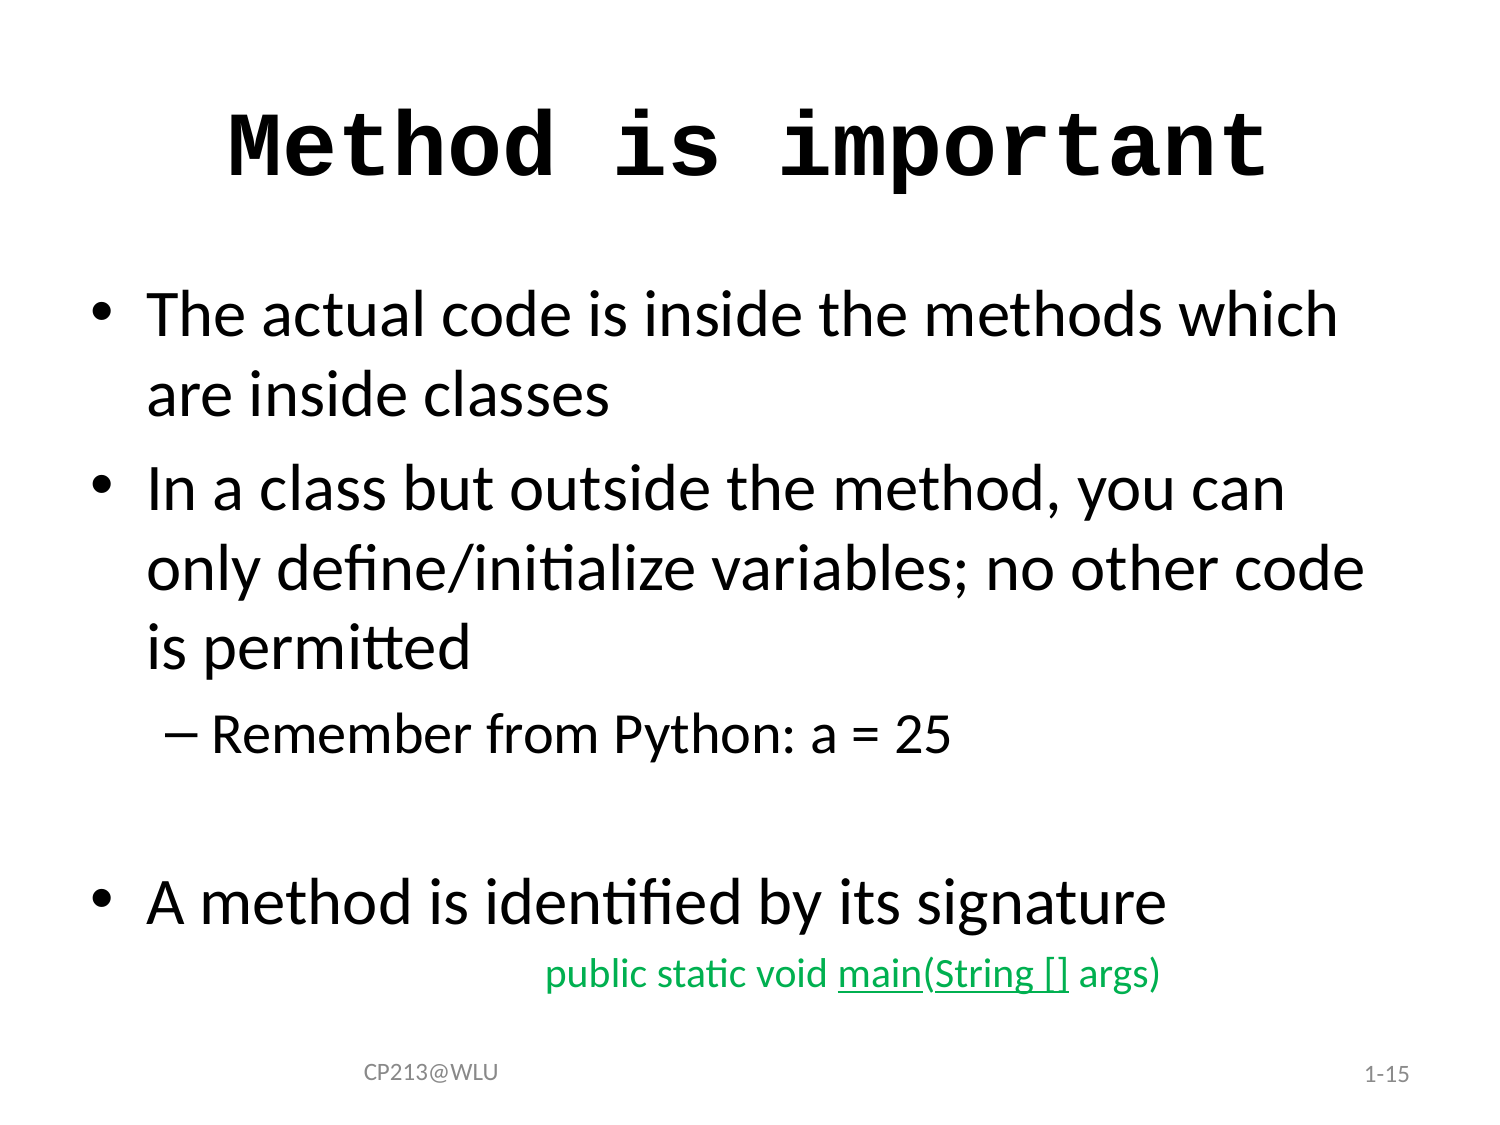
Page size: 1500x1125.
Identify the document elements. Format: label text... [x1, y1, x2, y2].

title Method is important [75, 45, 1425, 233]
list The actual code is inside the methods which are inside classes In a class but outside the method, you can only define/initialize variables; no other code is permitted Remember from Python: a = 25 A method is identified by its signature public static void main(String [] args) [75, 262, 1425, 1005]
footer CP213@WLU [75, 1040, 788, 1100]
slide_number 1-15 [1074, 1042, 1425, 1103]
